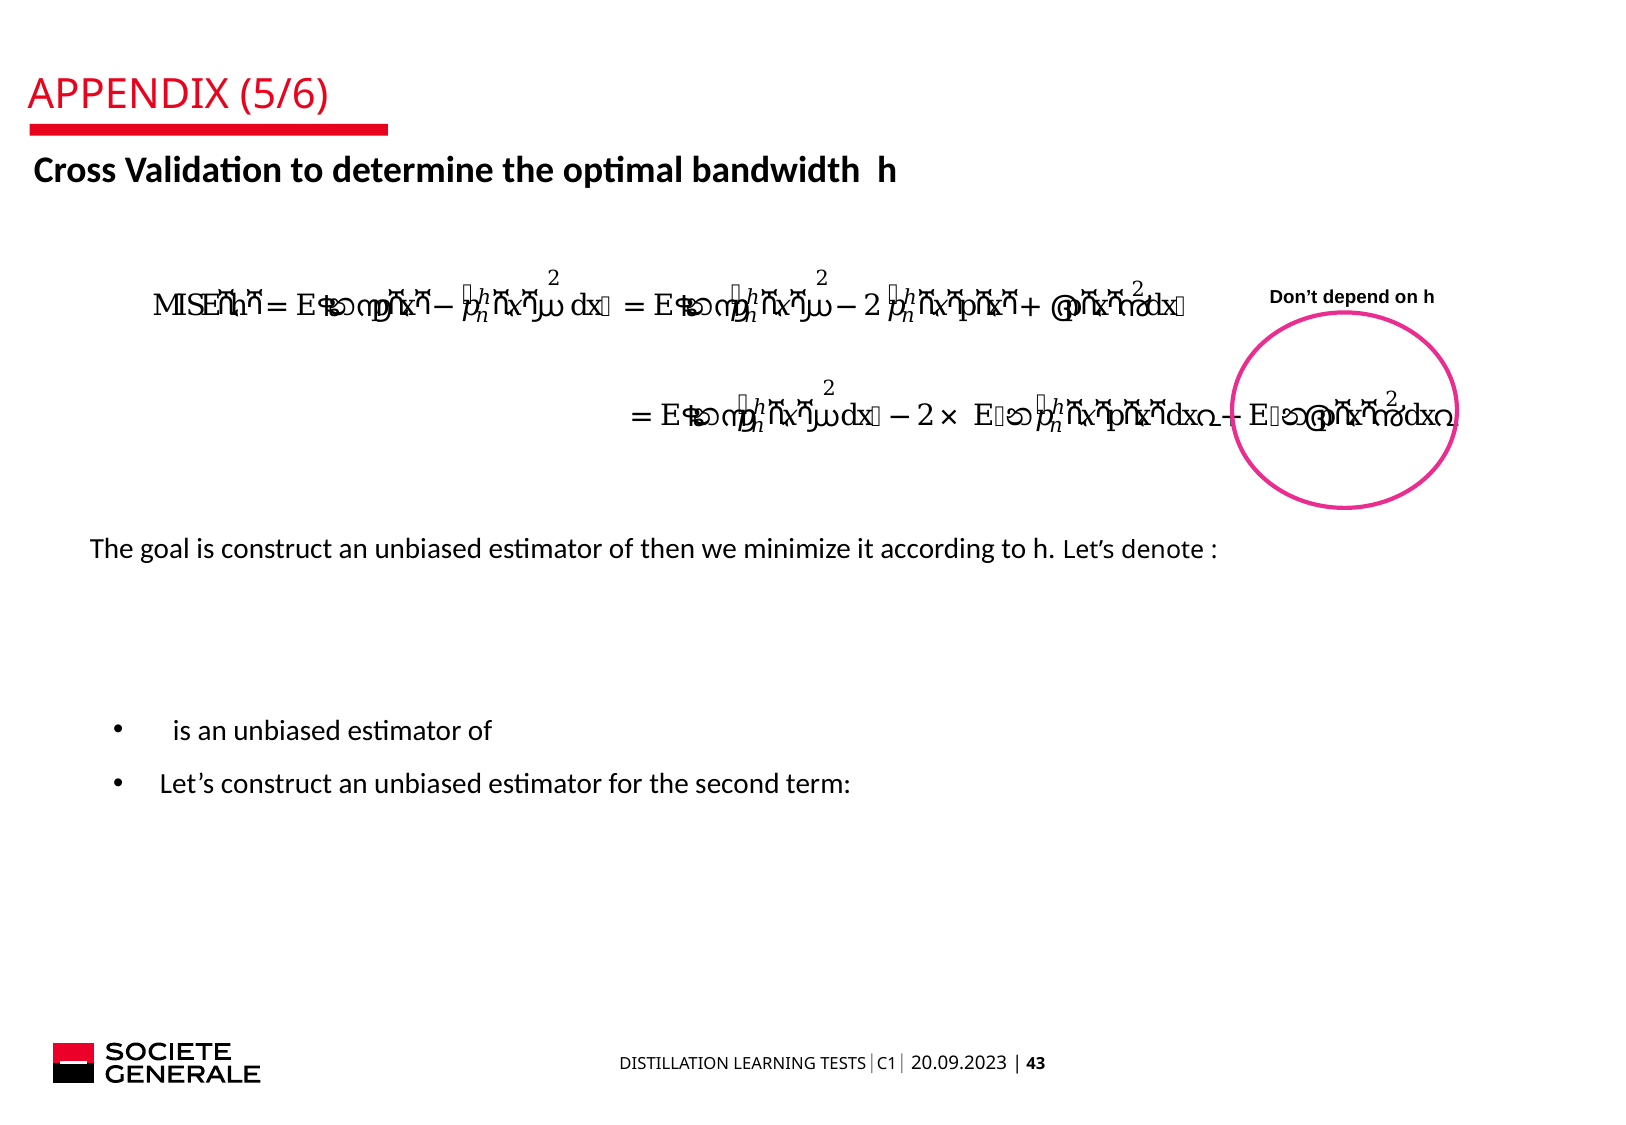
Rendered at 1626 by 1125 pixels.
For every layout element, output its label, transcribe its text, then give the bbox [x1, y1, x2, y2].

picture [0, 265, 1378, 364]
picture [564, 376, 1511, 475]
text_box [331, 767, 1294, 837]
text_box Don’t depend on h [1382, 278, 1443, 313]
title APPENDIX (5/6) [27, 77, 1625, 117]
text_box Cross Validation to determine the optimal bandwidth h [27, 144, 943, 197]
text_box [1266, 483, 1423, 510]
text_box [1238, 315, 1452, 374]
